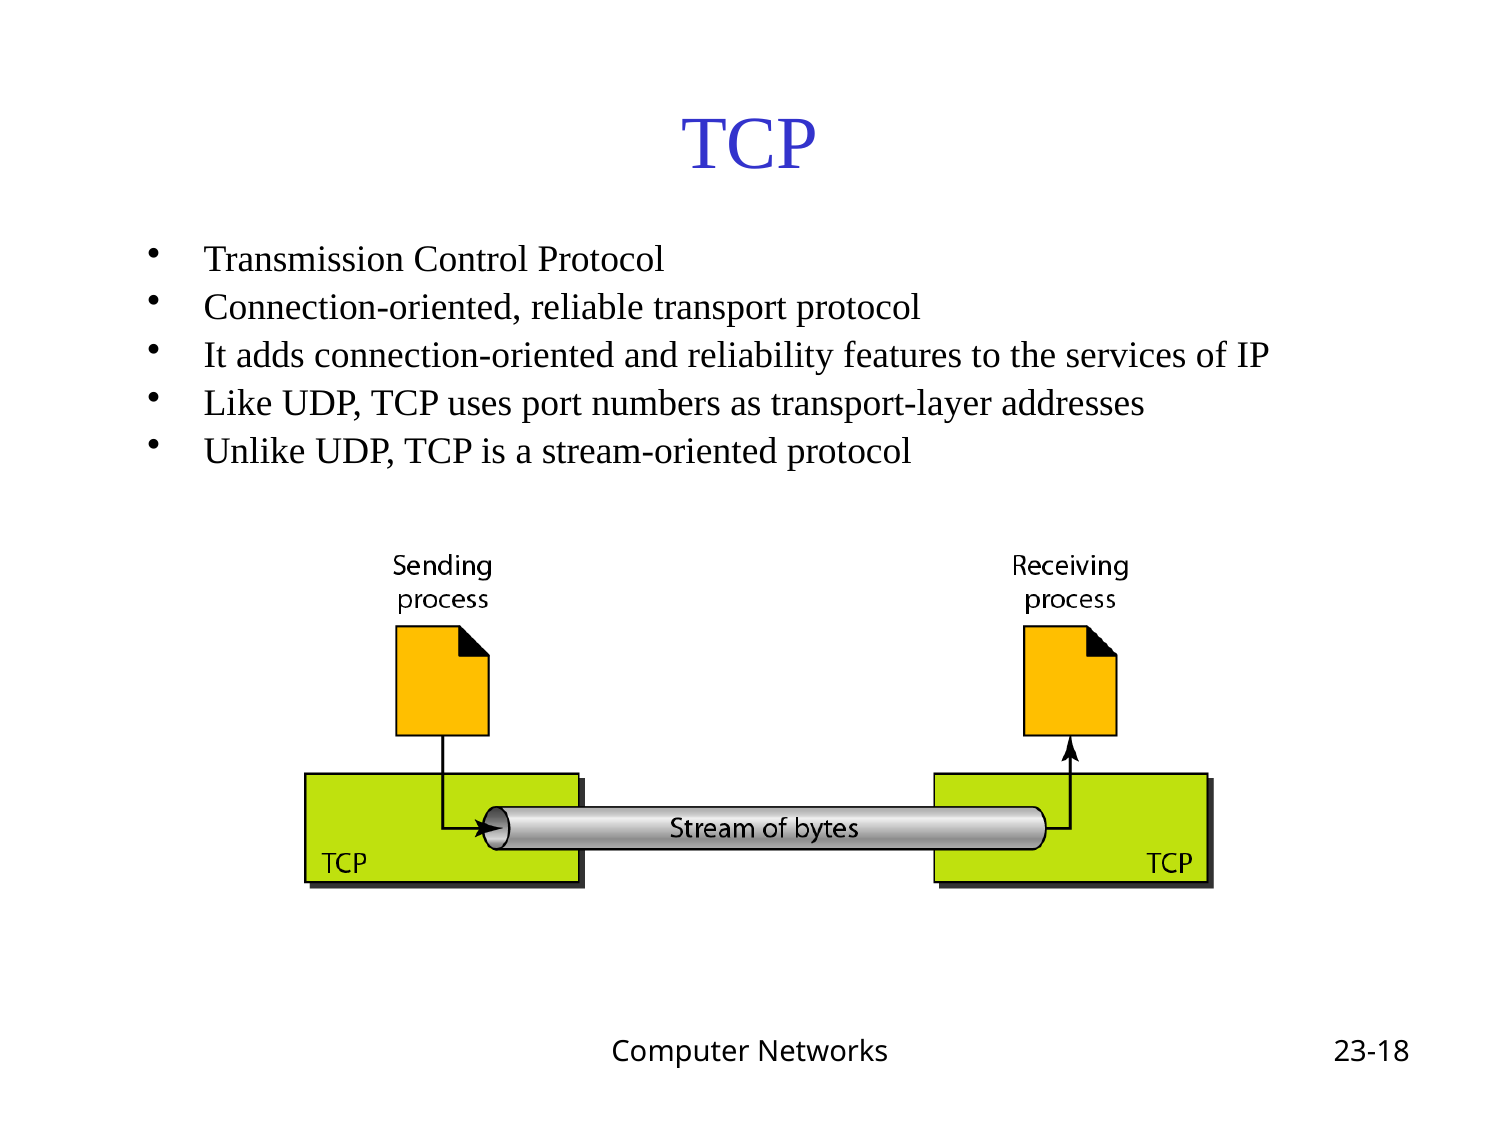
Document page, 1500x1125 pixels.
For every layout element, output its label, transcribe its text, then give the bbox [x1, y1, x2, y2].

slide_number 23-18 [1074, 1024, 1426, 1103]
list Transmission Control Protocol Connection-oriented, reliable transport protocol It adds connection-oriented and reliability features to the services of IP Like UDP, TCP uses port numbers as transport-layer addresses Unlike UDP, TCP is a stream-oriented protocol [132, 231, 1483, 504]
footer Computer Networks [512, 1024, 988, 1103]
title TCP [75, 45, 1425, 233]
picture [304, 550, 1214, 889]
